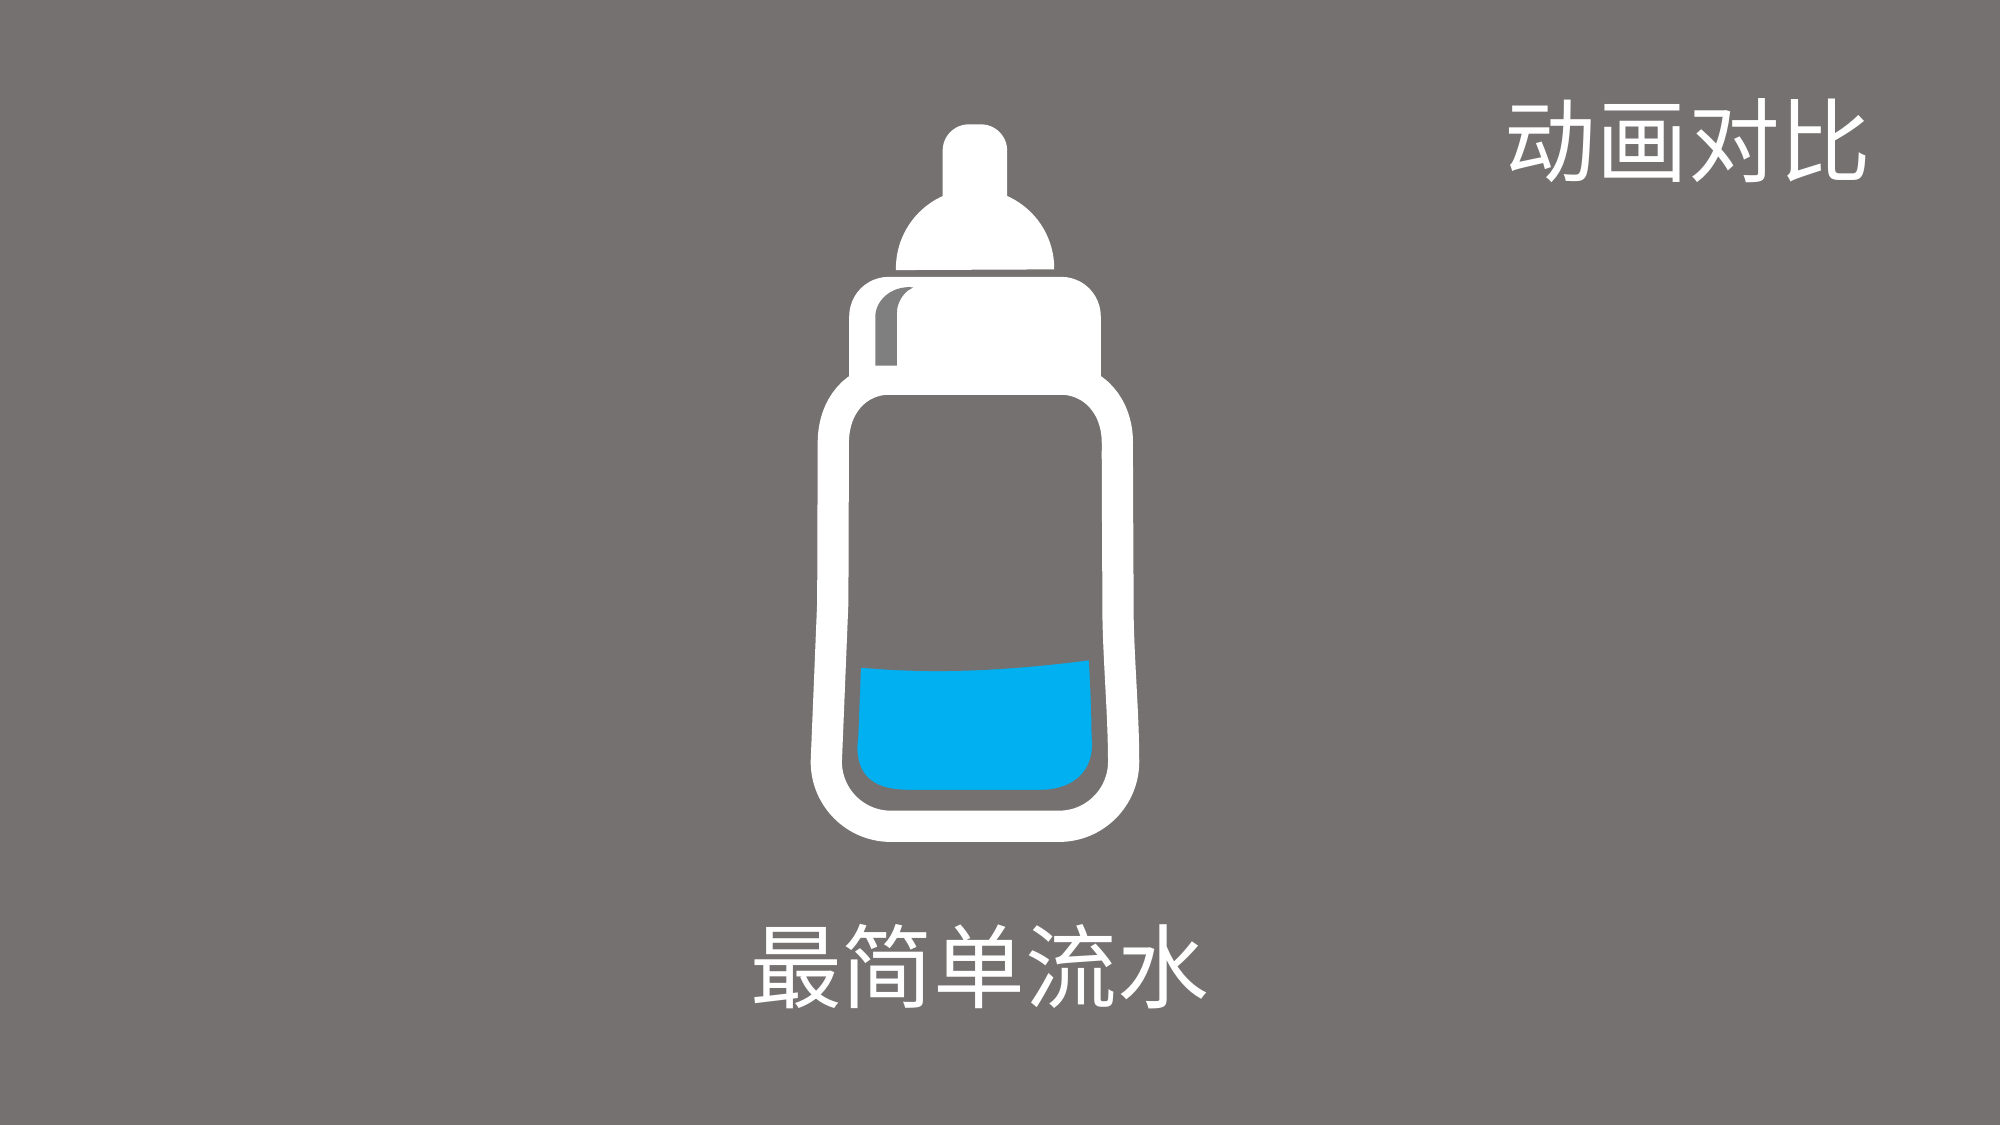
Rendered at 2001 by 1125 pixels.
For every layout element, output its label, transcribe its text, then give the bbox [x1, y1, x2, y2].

text_box [858, 0, 2000, 694]
text_box 动画对比 [1489, 76, 1887, 201]
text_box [826, 125, 1124, 827]
text_box 最简单流水 [735, 902, 1224, 1027]
